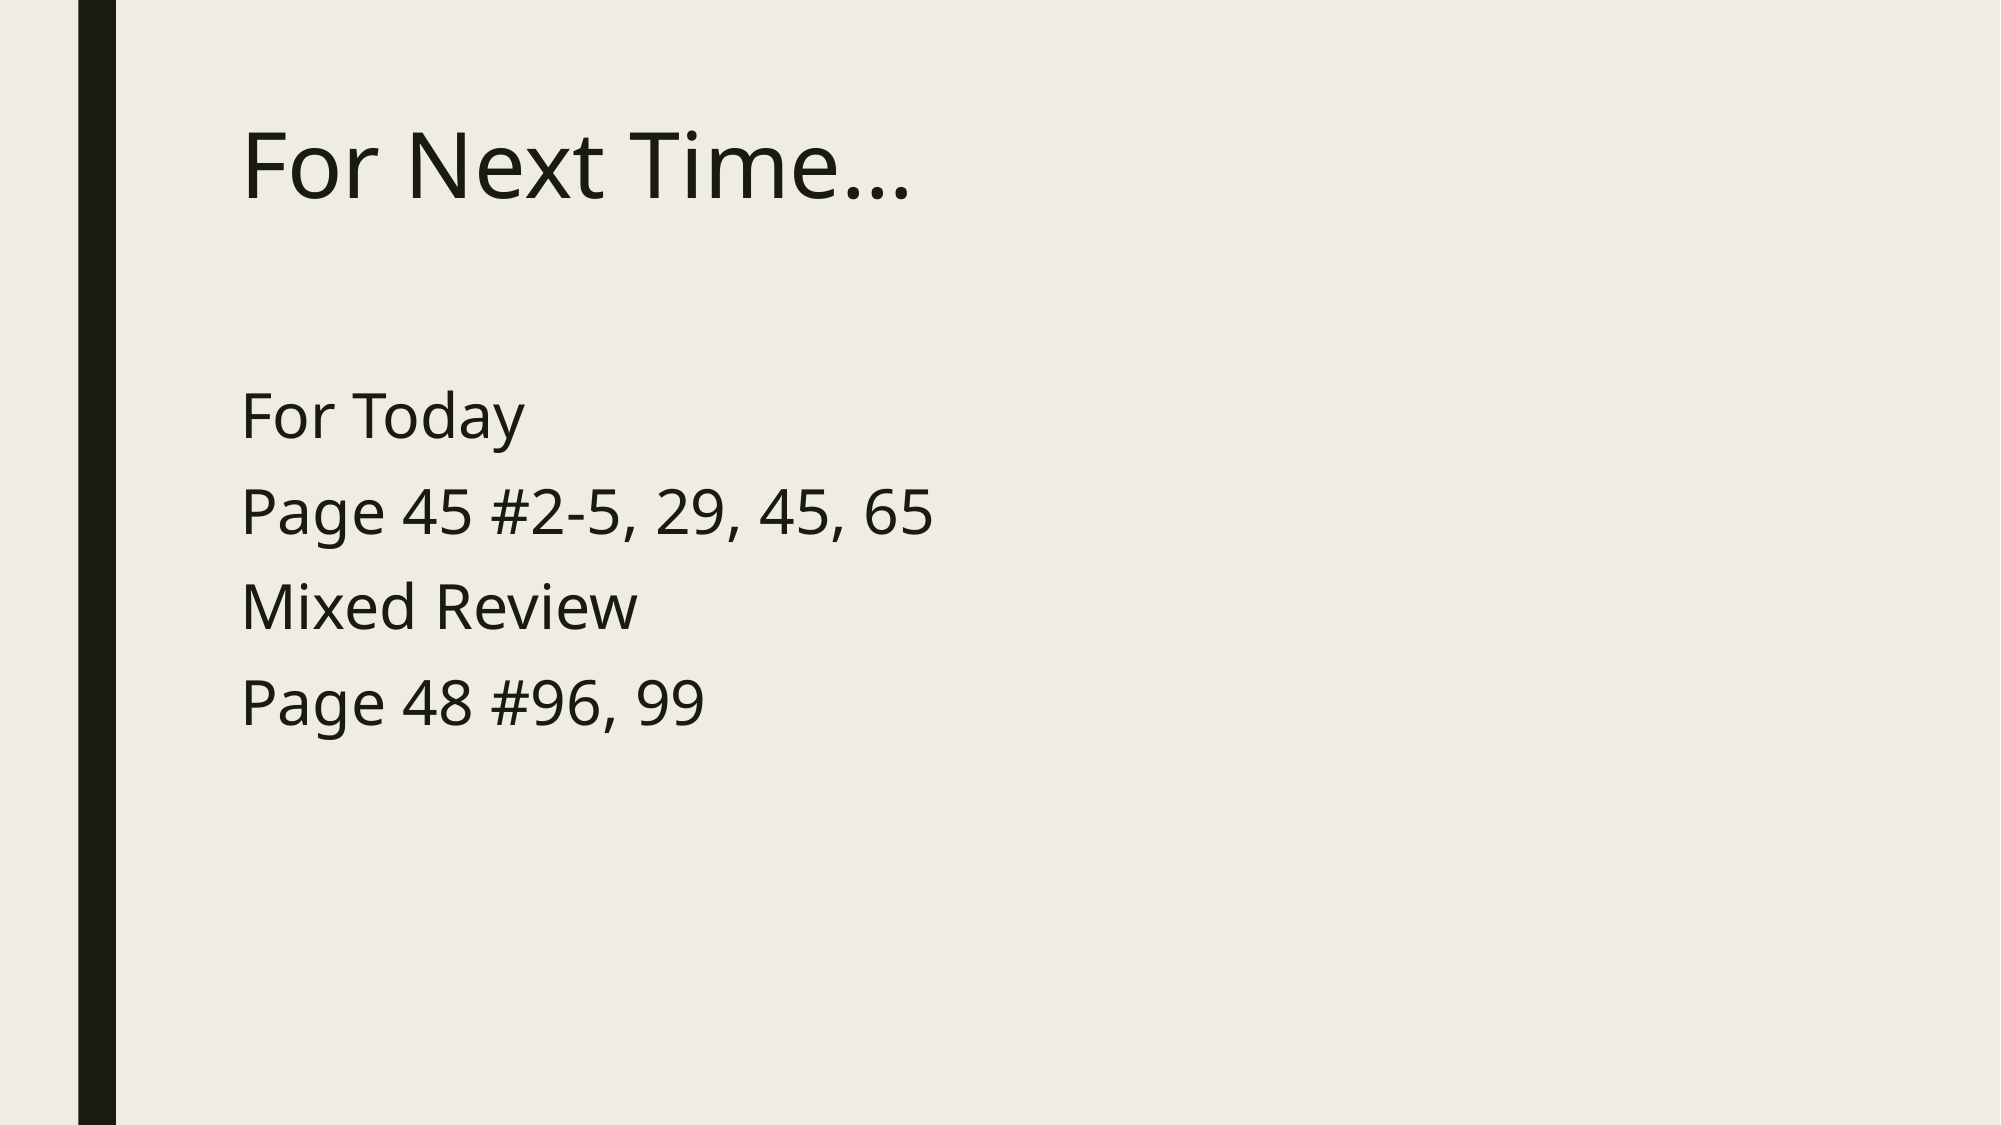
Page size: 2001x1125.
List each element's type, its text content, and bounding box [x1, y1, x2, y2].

title For Next Time… [225, 112, 1800, 357]
list For Today Page 45 #2-5, 29, 45, 65 Mixed Review Page 48 #96, 99 [225, 375, 1800, 963]
